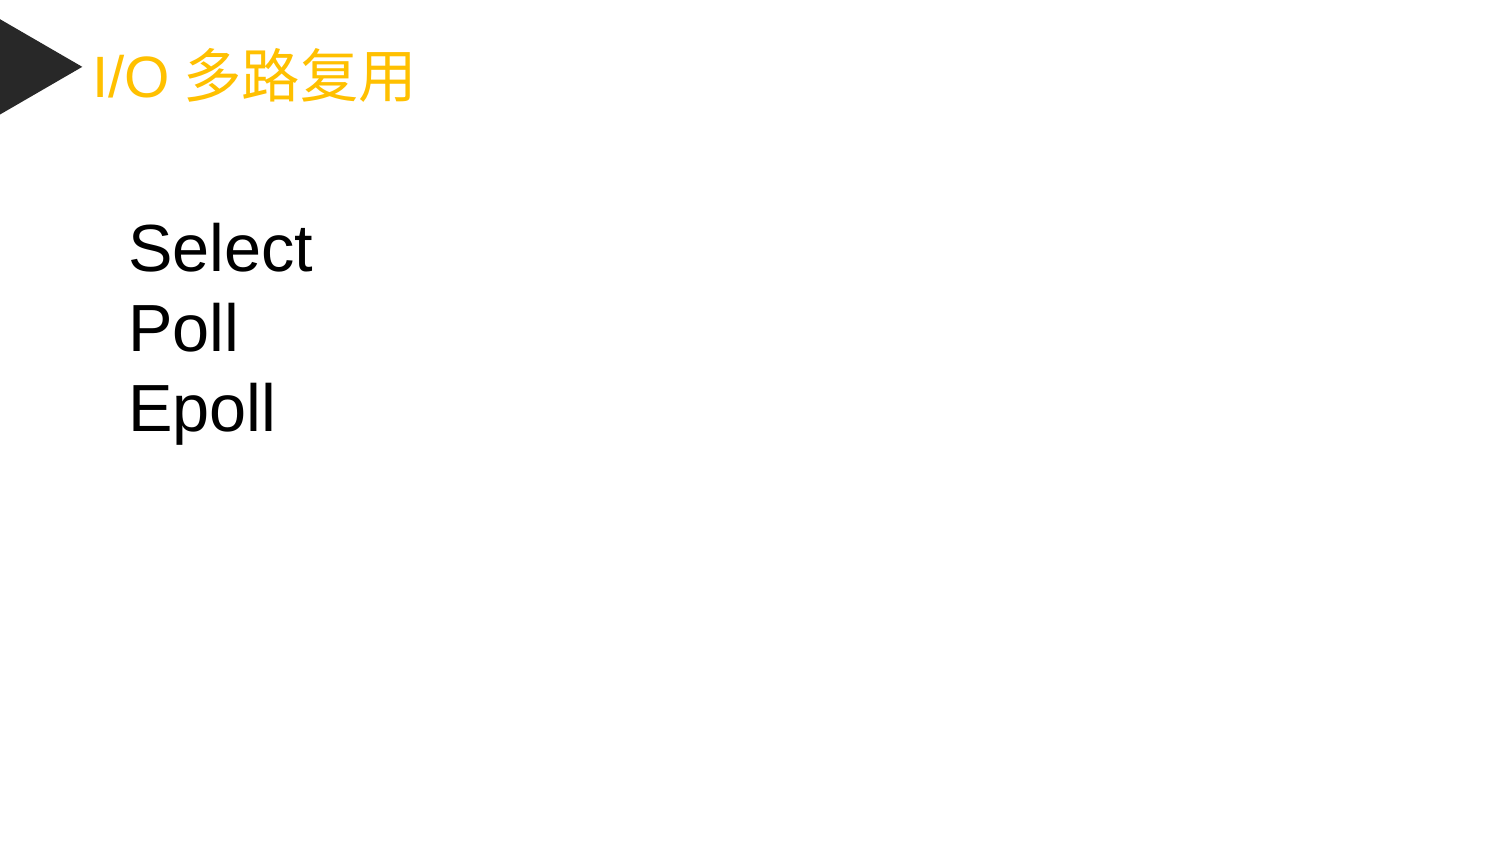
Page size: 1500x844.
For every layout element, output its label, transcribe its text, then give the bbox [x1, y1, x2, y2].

text_box Select Poll Epoll [113, 197, 740, 452]
text_box I/O多路复用 [77, 32, 432, 117]
text_box [0, 19, 77, 115]
